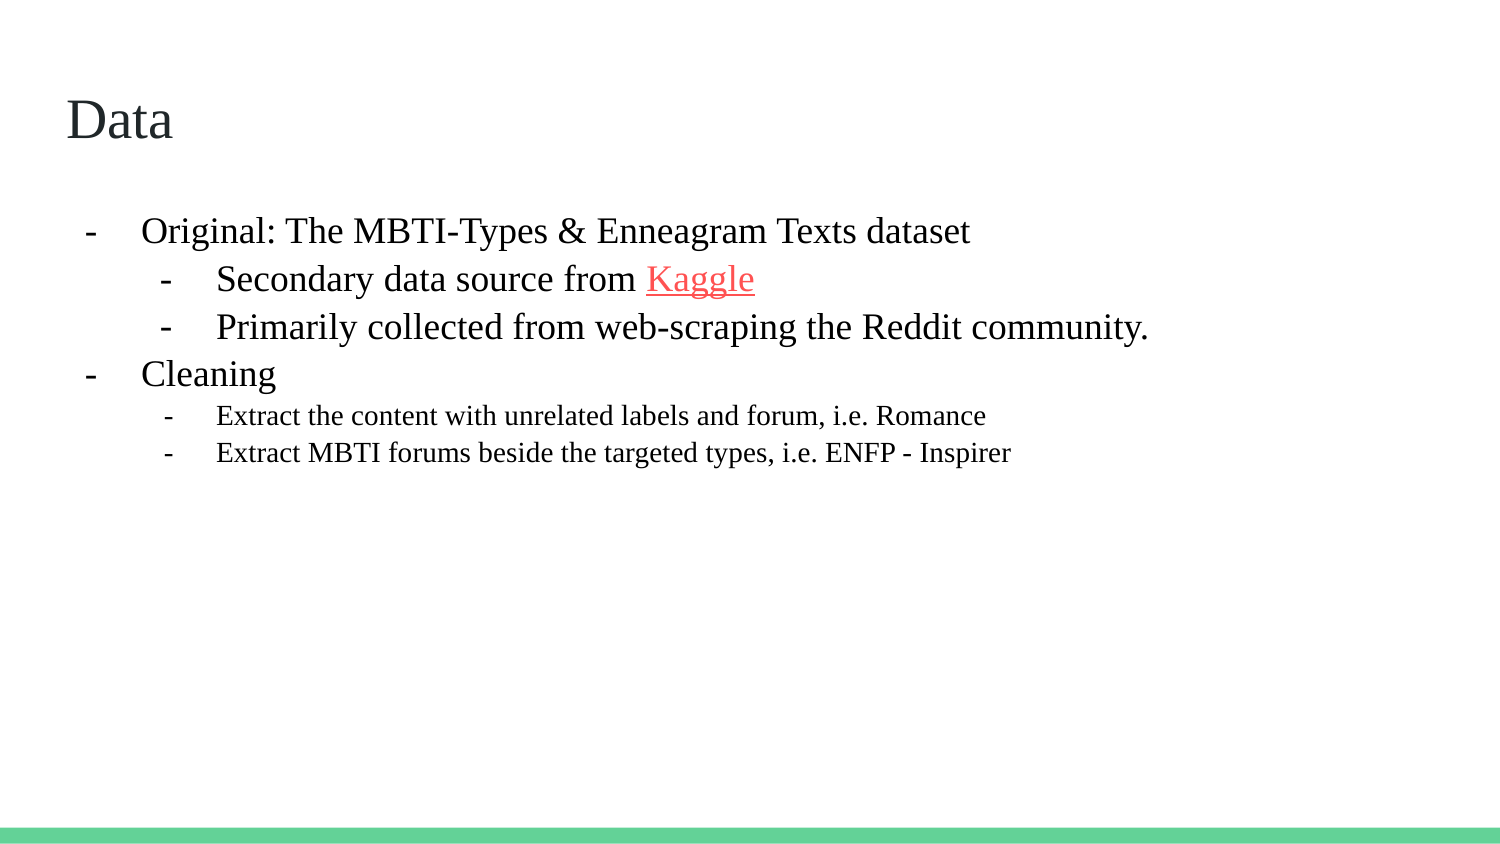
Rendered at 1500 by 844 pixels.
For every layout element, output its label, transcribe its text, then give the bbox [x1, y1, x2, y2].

list Original: The MBTI-Types & Enneagram Texts dataset Secondary data source from Kaggle Primarily collected from web-scraping the Reddit community. Cleaning Extract the content with unrelated labels and forum, i.e. Romance Extract MBTI forums beside the targeted types, i.e. ENFP - Inspirer [51, 189, 1449, 750]
title Data [51, 72, 1449, 167]
